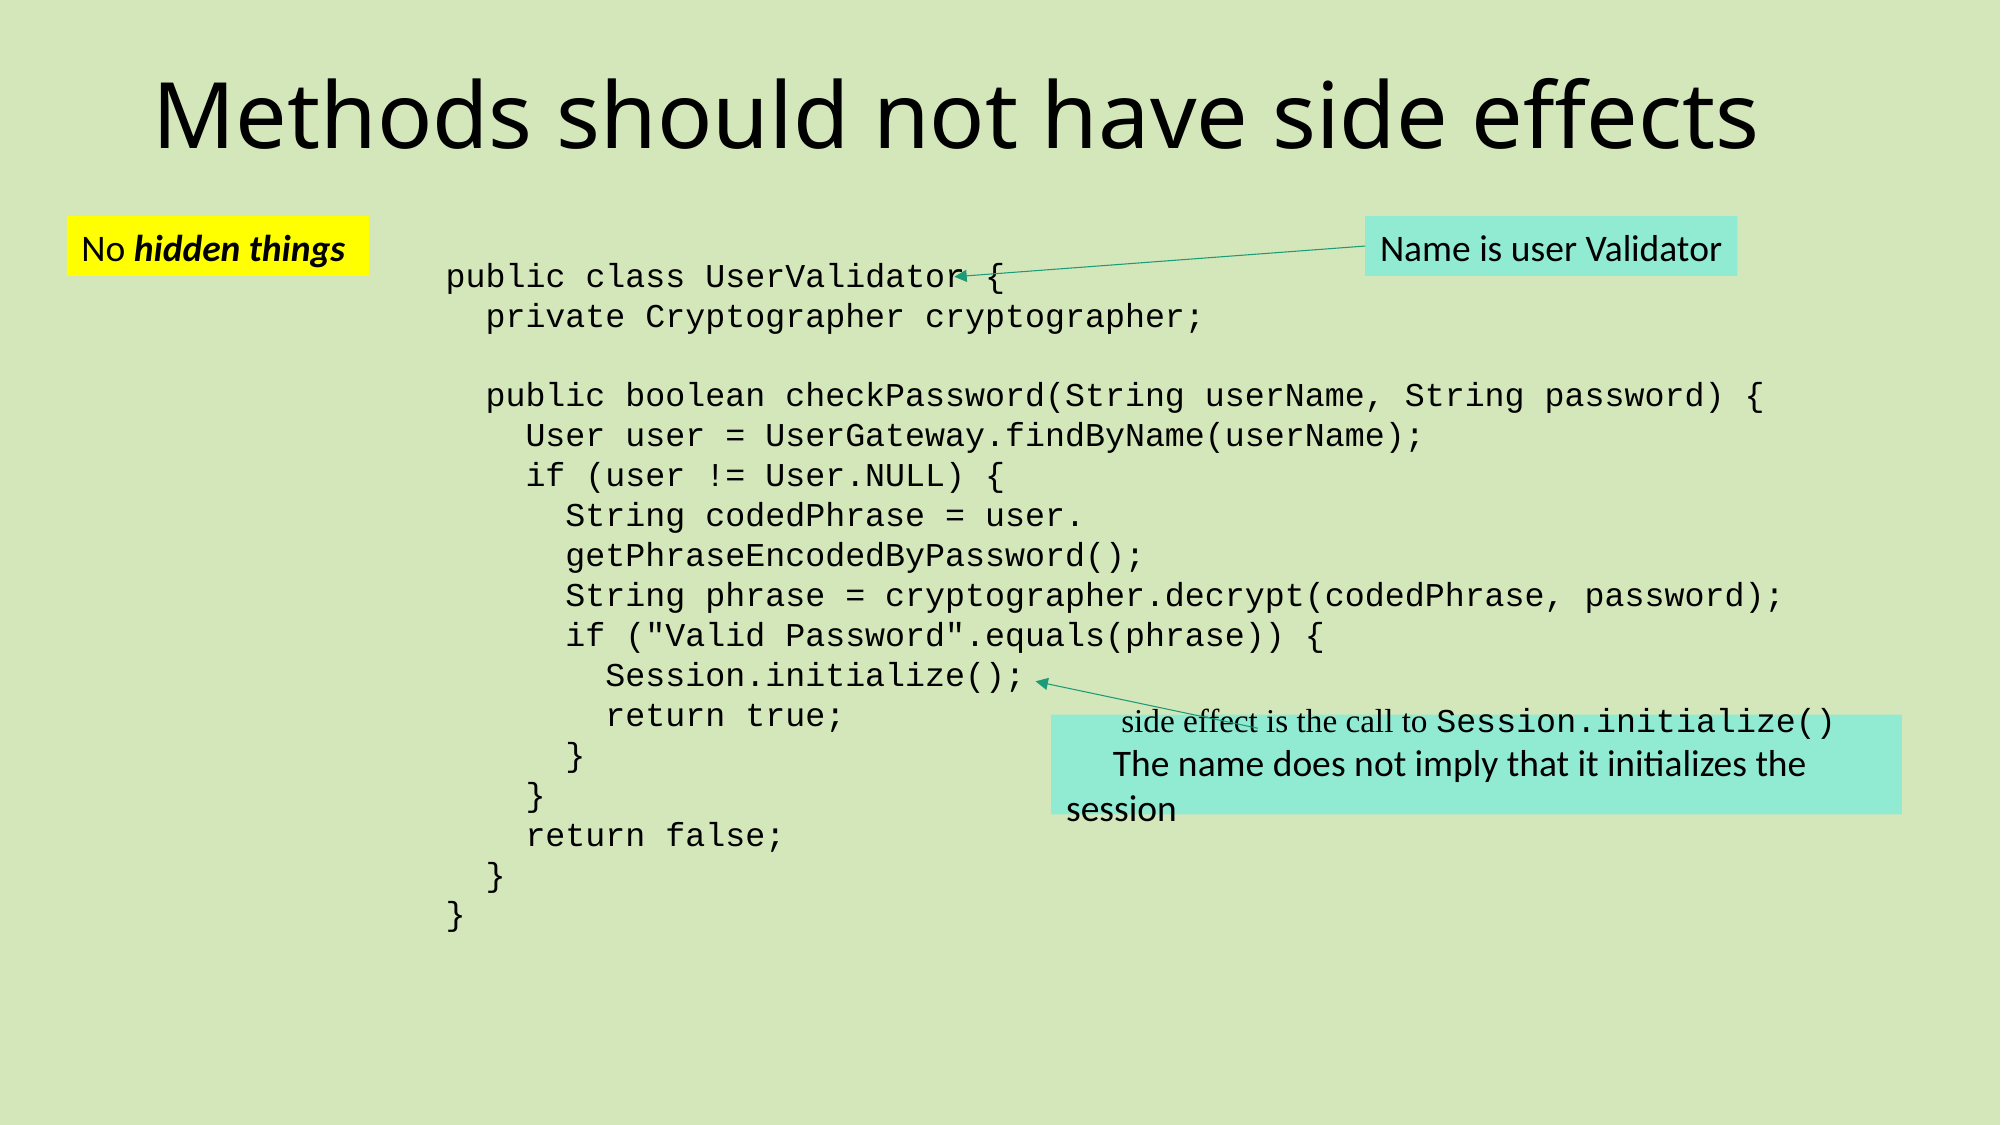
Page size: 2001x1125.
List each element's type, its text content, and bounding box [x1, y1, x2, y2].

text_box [1035, 681, 1258, 729]
title Methods should not have side effects … [137, 59, 1863, 278]
text_box side effect is the call to Session.initialize() The name does not imply that it initializes the session [1051, 714, 1902, 815]
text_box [954, 246, 1364, 277]
text_box Name is user Validator [1365, 216, 1738, 276]
text_box public class UserValidator { private Cryptographer cryptographer; public boolean checkPassword(String userName, String password) { User user = UserGateway.findByName(userName); if (user != User.NULL) { String codedPhrase = user. getPhraseEncodedByPassword(); String phrase = cryptographer.decrypt(codedPhrase, password); if ("Valid Password".equals(phrase)) { Session.initialize(); return true; } } return false; } } [370, 246, 1906, 940]
text_box No hidden things [66, 216, 369, 276]
